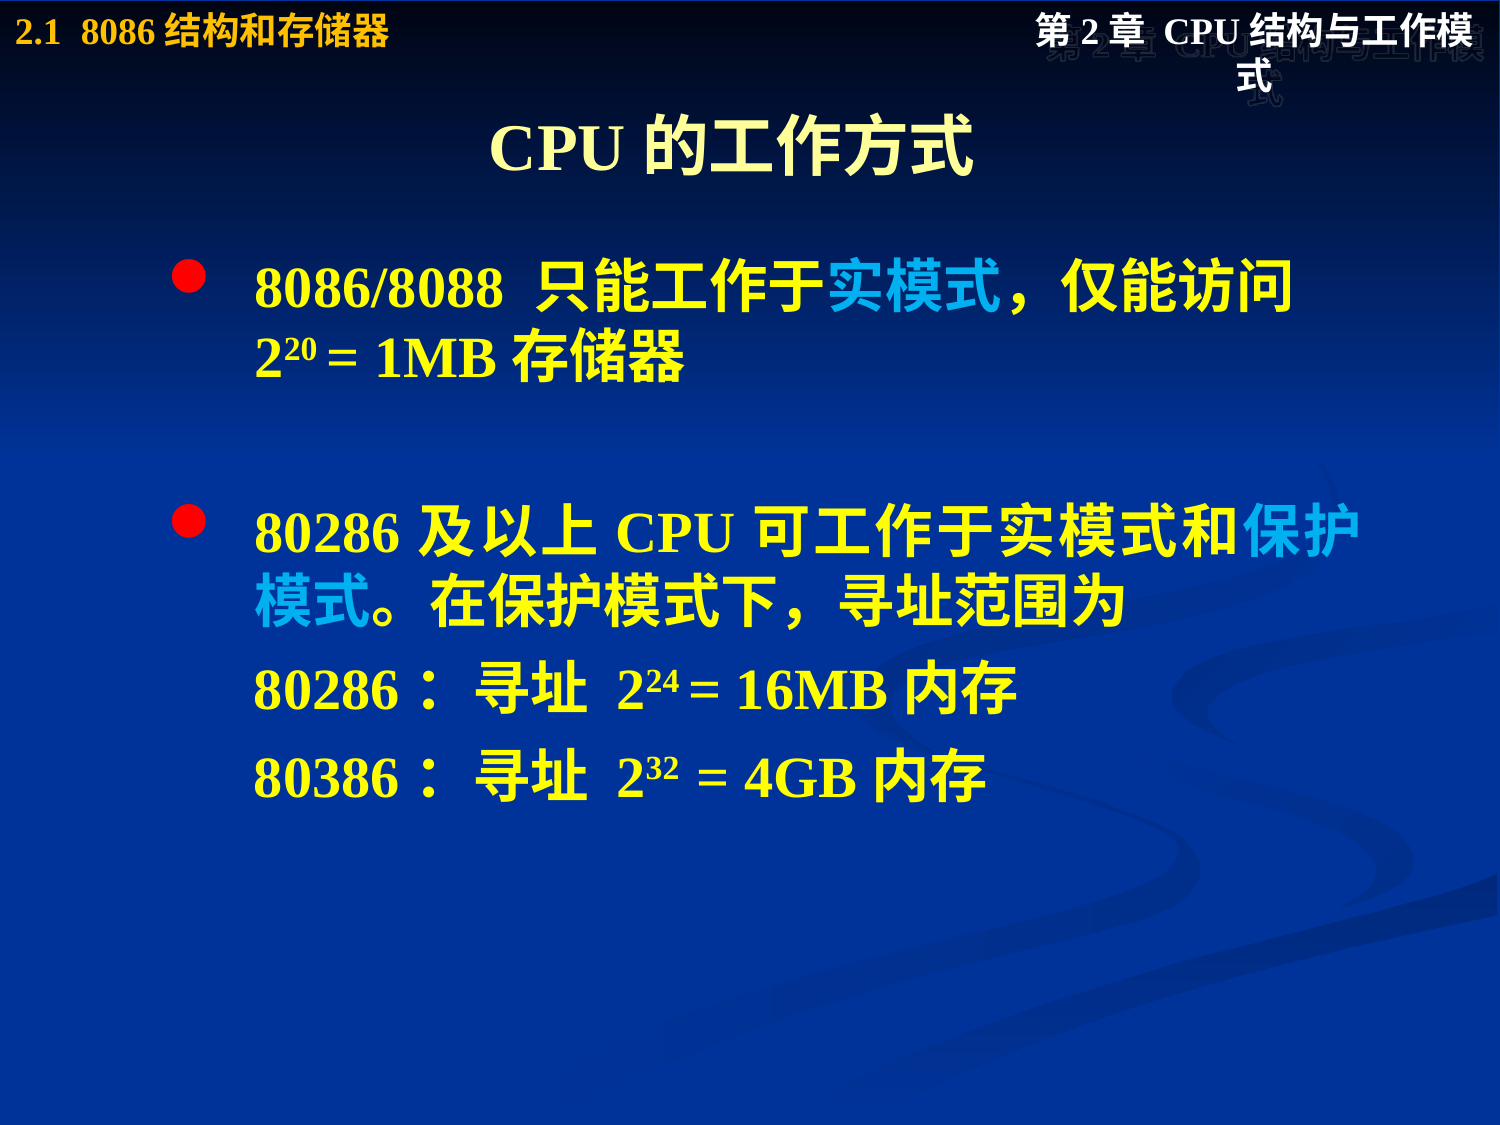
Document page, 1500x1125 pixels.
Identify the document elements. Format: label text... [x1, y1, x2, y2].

list 8086/8088 只能工作于实模式，仅能访问 220 = 1MB存储器 80286及以上CPU可工作于实模式和保护模式。在保护模式下，寻址范围为 80286：寻址 224 = 16MB内存 80386：寻址 232 = 4GB内存 [151, 241, 1378, 942]
title CPU的工作方式 [57, 88, 1408, 200]
